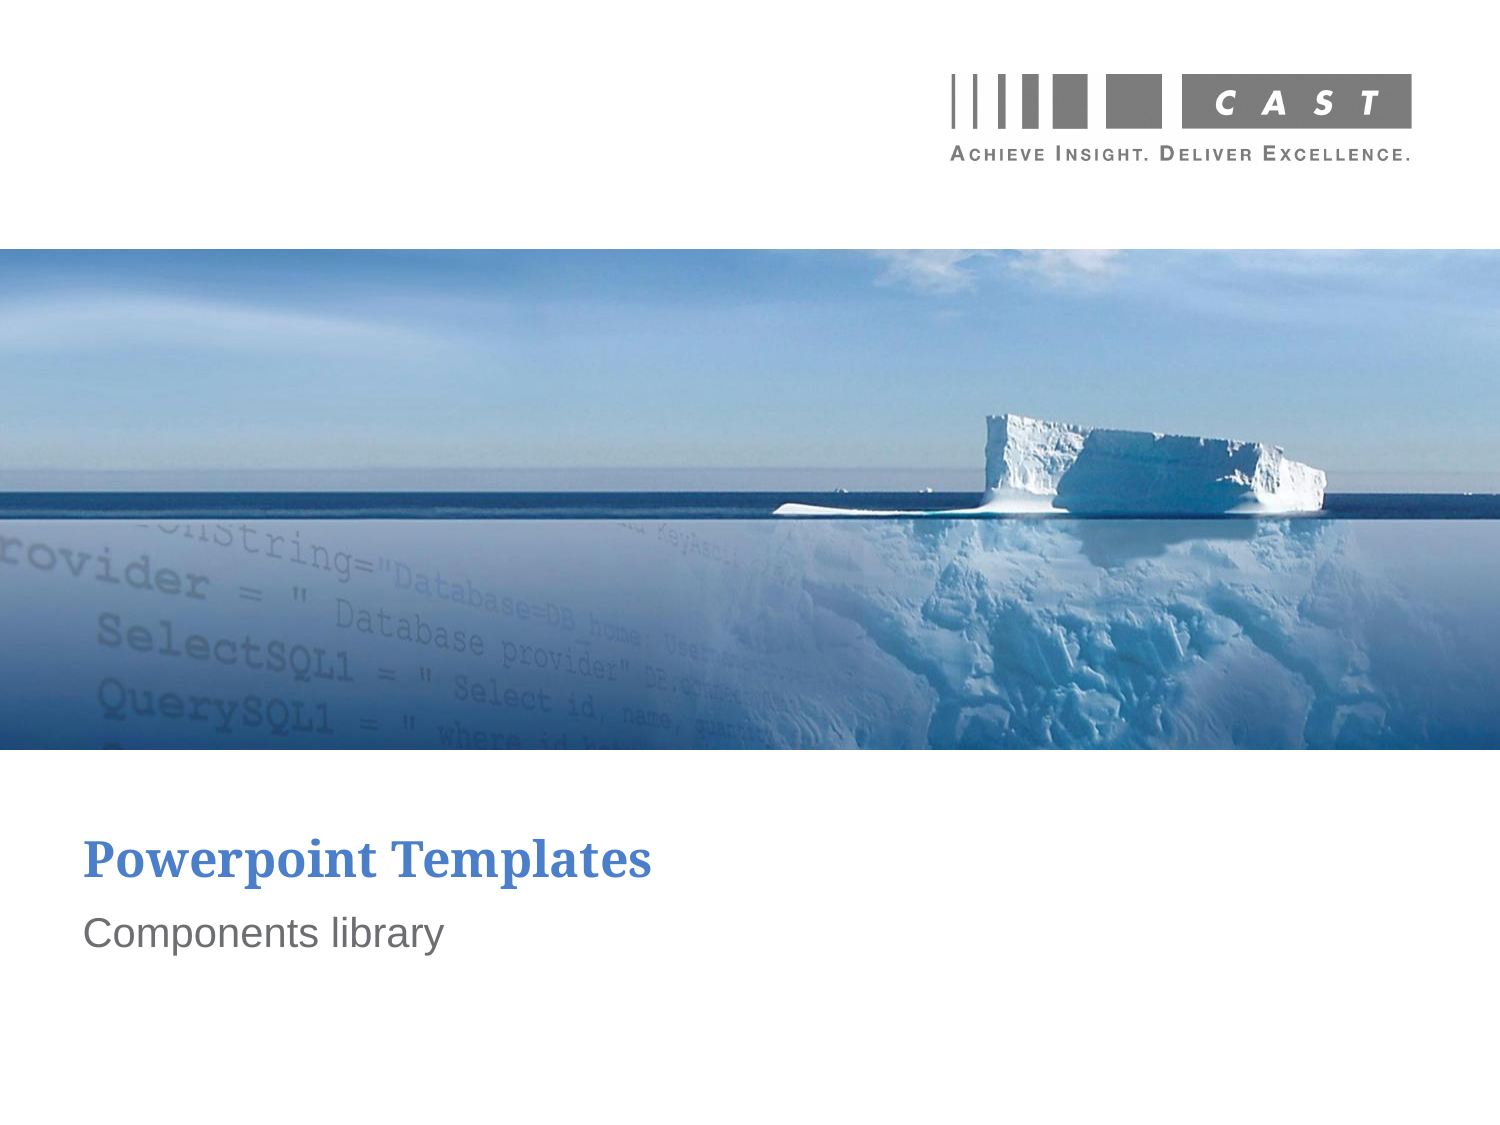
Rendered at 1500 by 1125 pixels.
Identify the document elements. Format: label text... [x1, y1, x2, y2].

title Powerpoint Templates [76, 825, 1427, 889]
subtitle Components library [75, 898, 1425, 957]
picture [0, 0, 1500, 1105]
